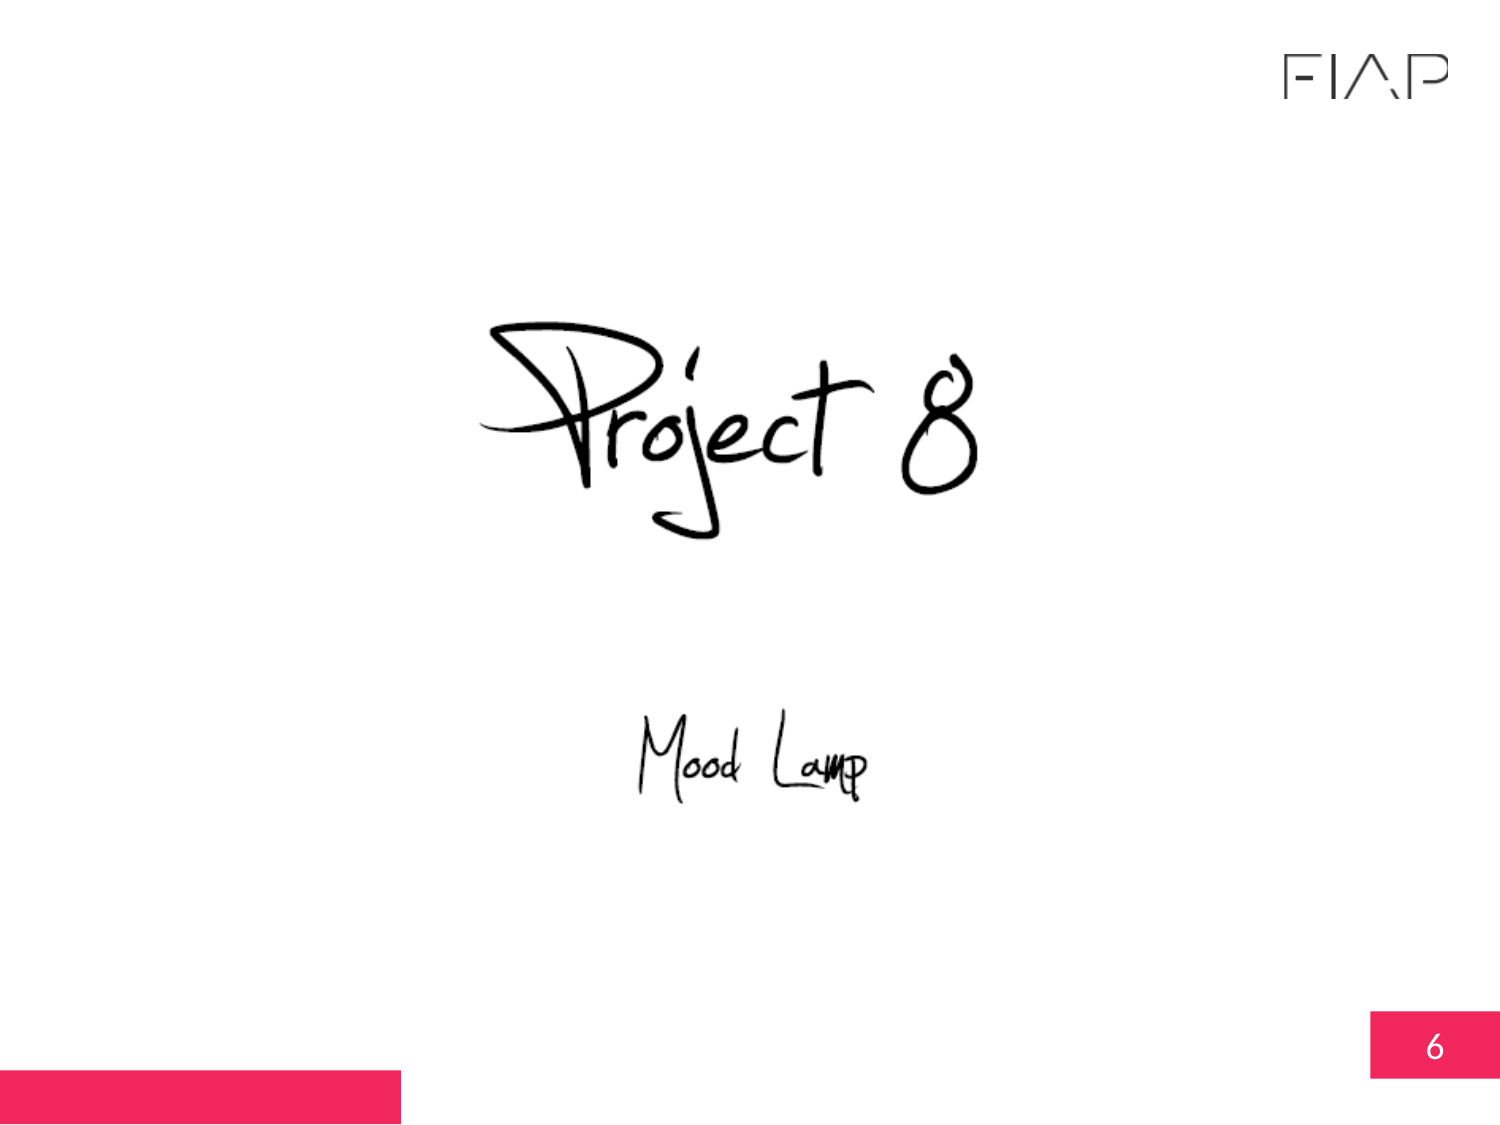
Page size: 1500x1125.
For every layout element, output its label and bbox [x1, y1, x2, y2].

picture [437, 271, 1063, 862]
